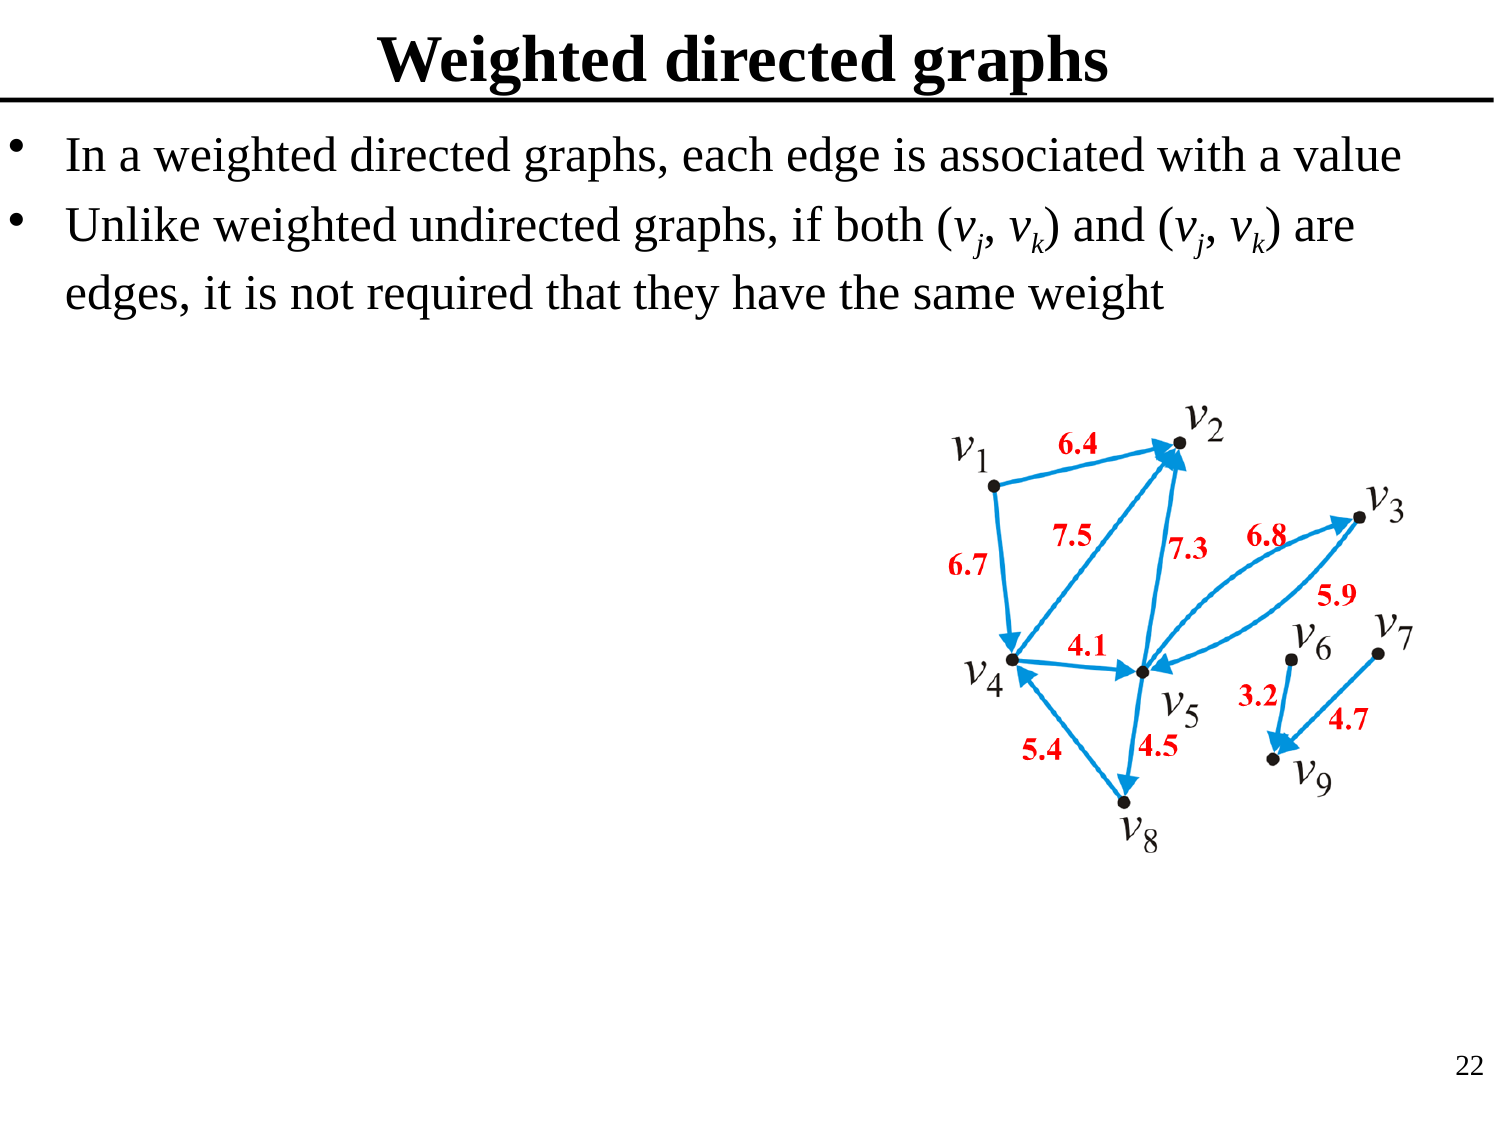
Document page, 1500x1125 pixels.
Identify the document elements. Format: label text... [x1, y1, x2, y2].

slide_number 22 [1187, 1039, 1500, 1115]
text_box In a weighted directed graphs, each edge is associated with a value Unlike weighted undirected graphs, if both (vj, vk) and (vj, vk) are edges, it is not required that they have the same weight [0, 114, 1488, 350]
text_box Weighted directed graphs [68, 7, 1419, 88]
picture [927, 399, 1415, 858]
